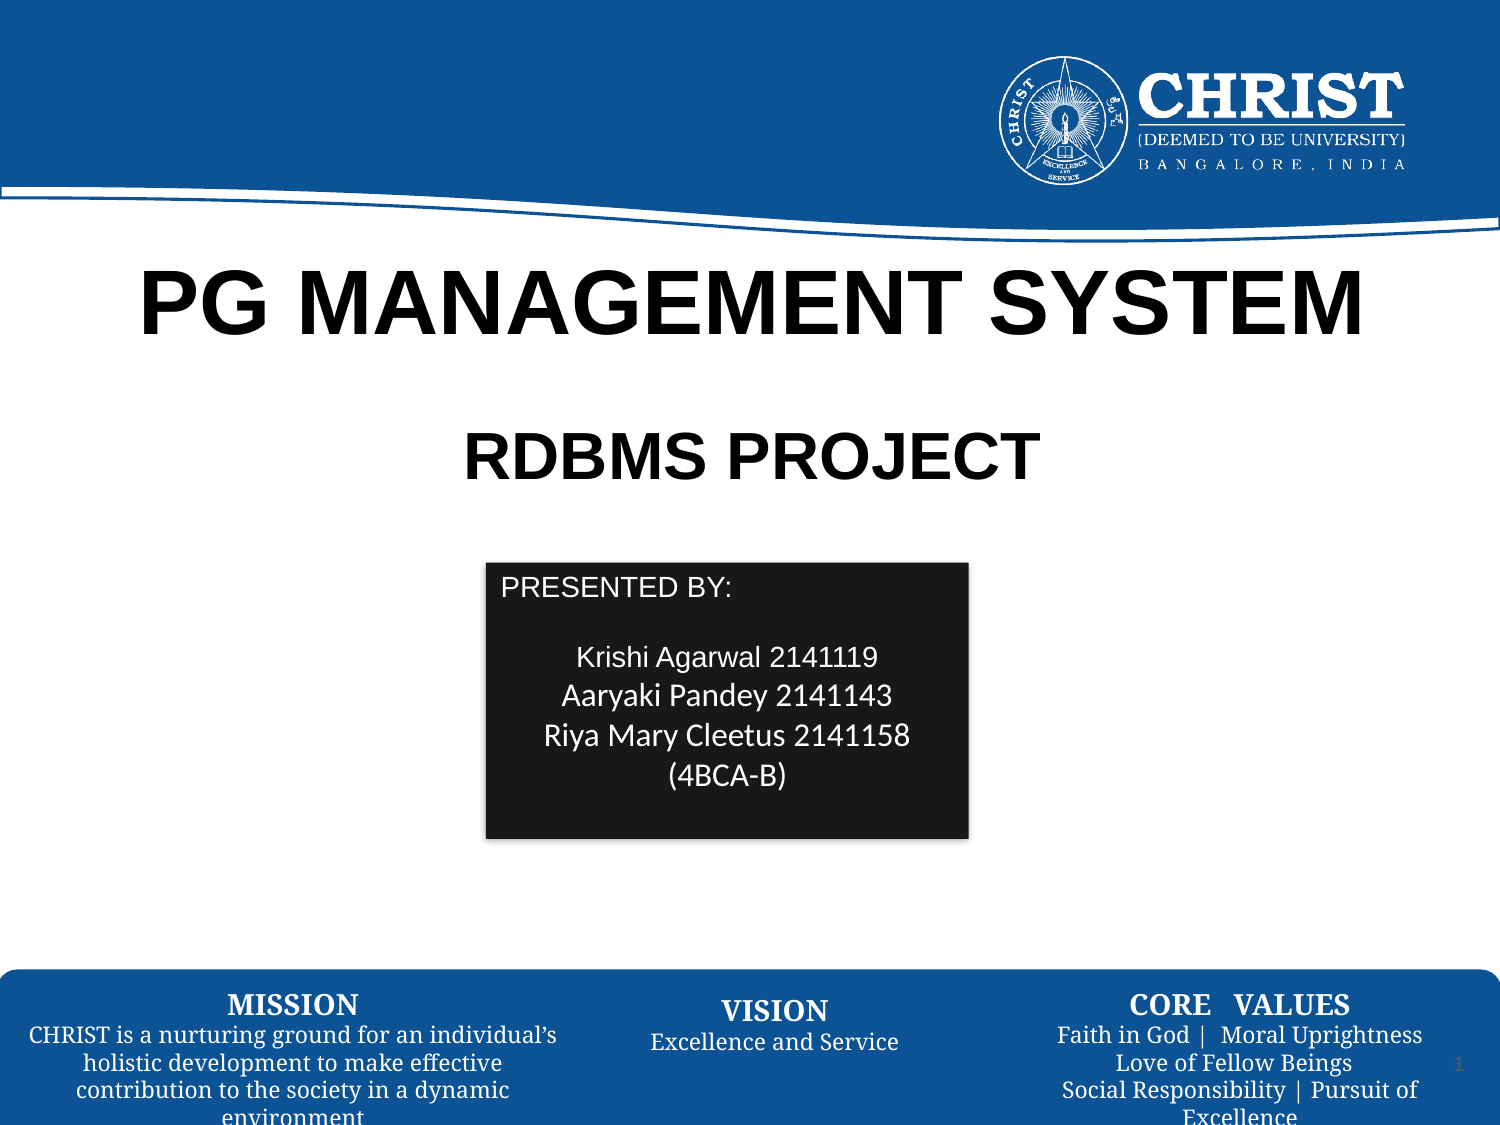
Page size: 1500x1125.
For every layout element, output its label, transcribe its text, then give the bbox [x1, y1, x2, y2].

text_box PRESENTED BY: Krishi Agarwal 2141119 Aaryaki Pandey 2141143 Riya Mary Cleetus 2141158 (4BCA-B) [485, 562, 969, 839]
text_box RDBMS PROJECT [448, 405, 1057, 501]
text_box PG MANAGEMENT SYSTEM [101, 234, 1405, 360]
picture [975, 38, 1429, 203]
slide_number 1 [1389, 1019, 1480, 1106]
